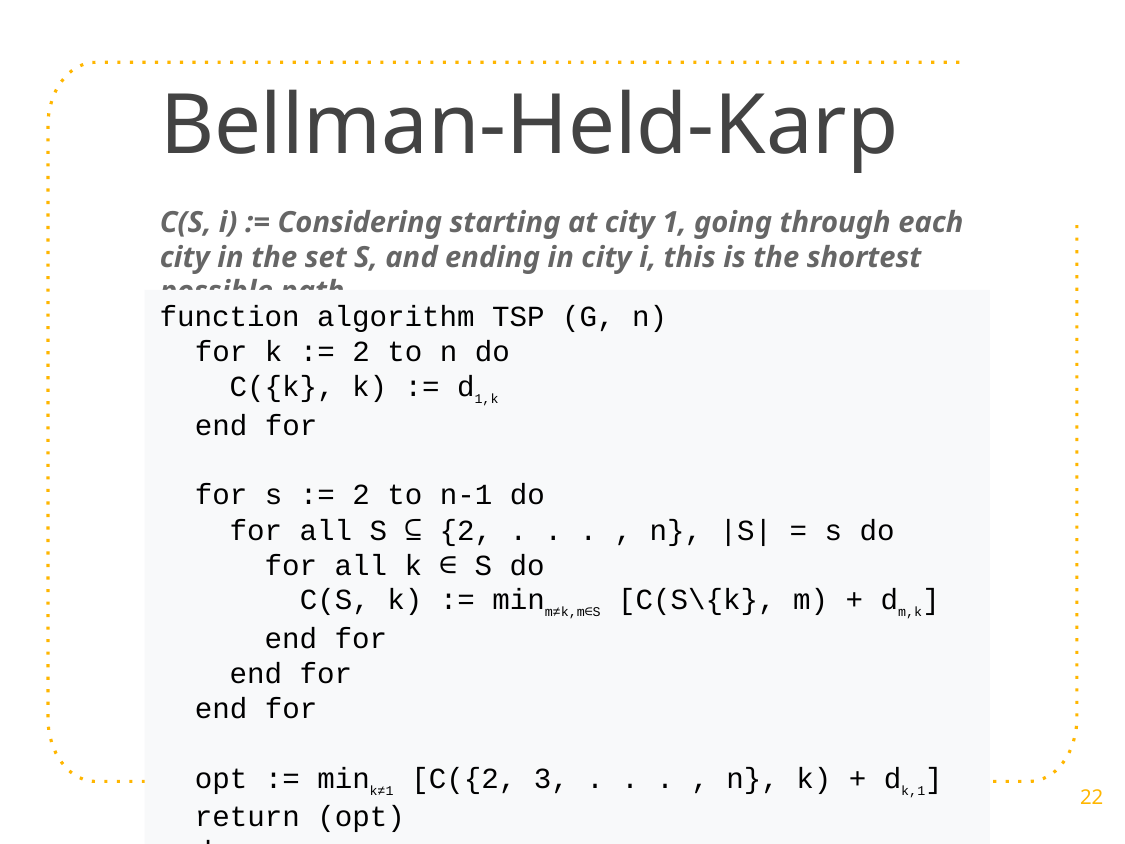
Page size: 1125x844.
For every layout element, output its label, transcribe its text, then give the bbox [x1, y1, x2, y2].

title Bellman-Held-Karp [145, 54, 990, 196]
slide_number 22 [1058, 753, 1125, 844]
text_box C(S, i) := Considering starting at city 1, going through each city in the set S, and ending in city i, this is the shortest possible path. [145, 196, 990, 289]
list function algorithm TSP (G, n) for k := 2 to n do C({k}, k) := d1,k end for for s := 2 to n-1 do for all S ⊆ {2, . . . , n}, |S| = s do for all k ∈ S do C(S, k) := minm≠k,m∈S [C(S\{k}, m) + dm,k] end for end for end for opt := mink≠1 [C({2, 3, . . . , n}, k) + dk,1] return (opt) end [144, 289, 990, 844]
